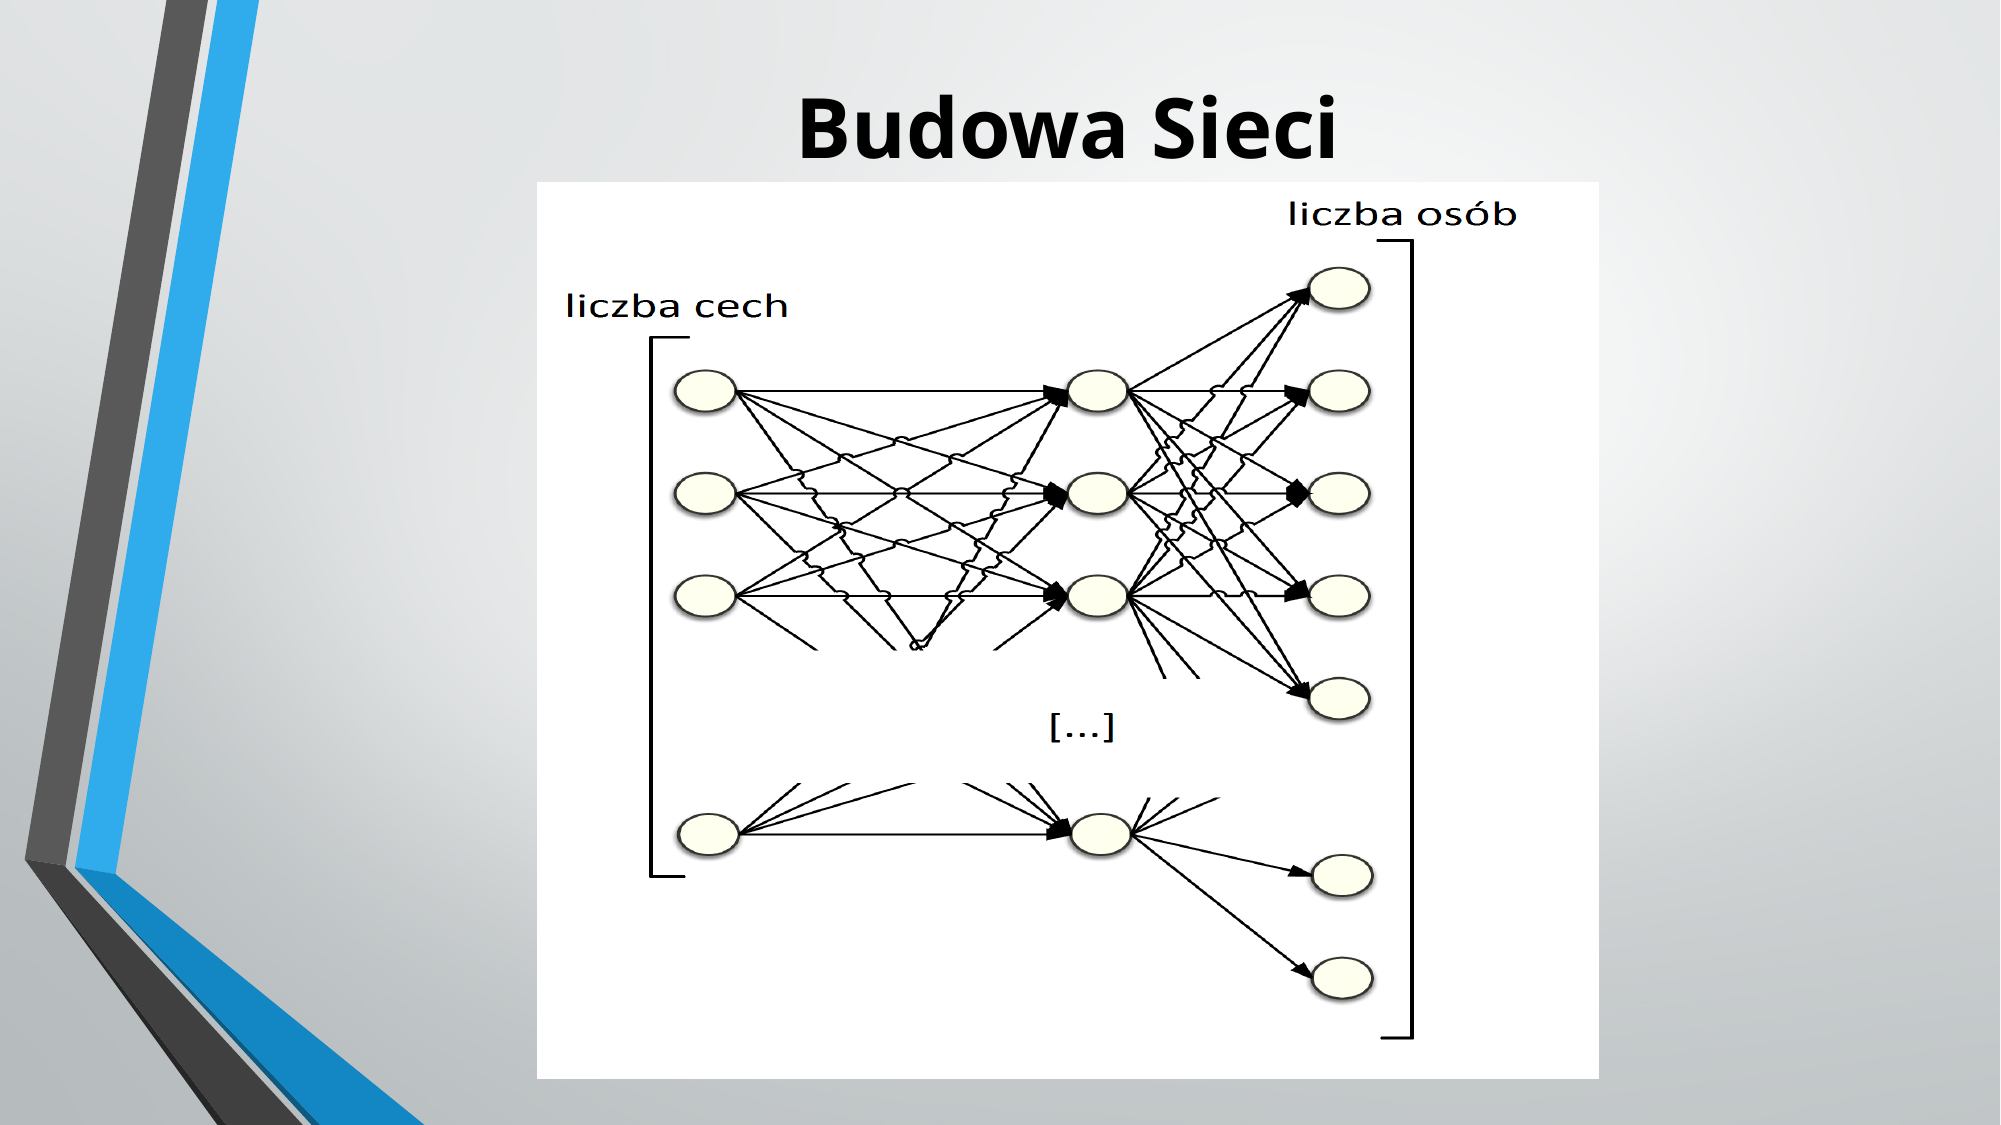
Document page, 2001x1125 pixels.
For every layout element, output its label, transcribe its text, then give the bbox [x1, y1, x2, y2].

title Budowa Sieci [246, 27, 1891, 223]
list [537, 182, 1600, 1079]
